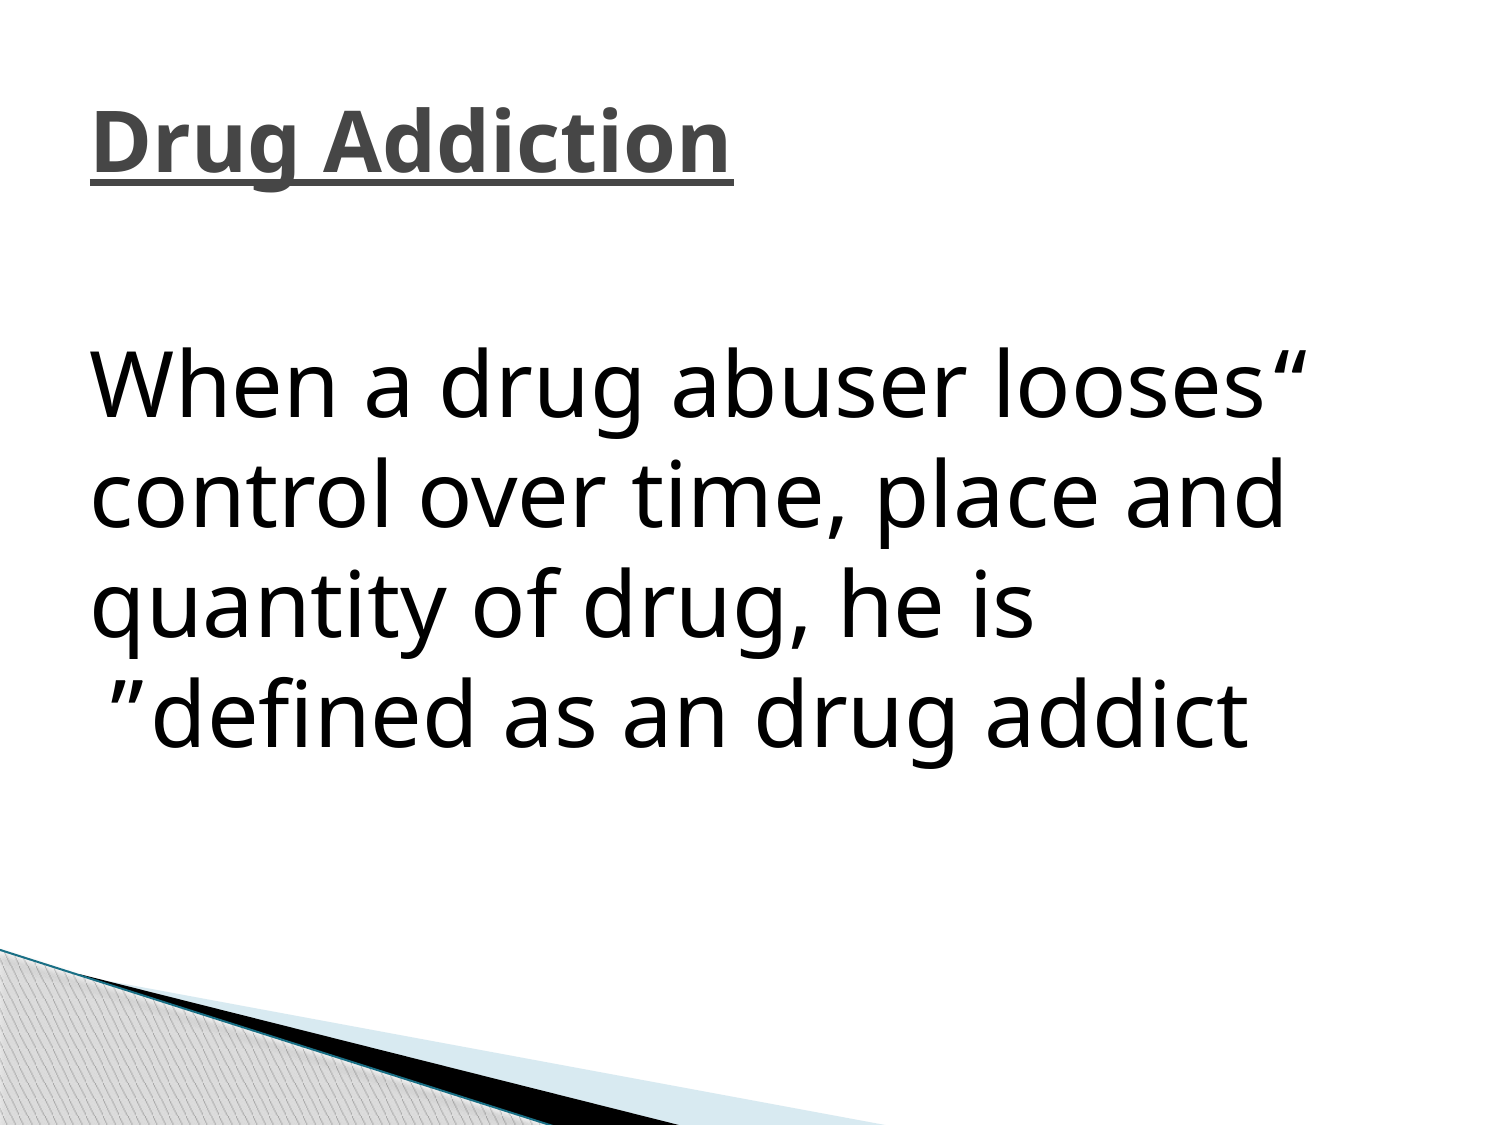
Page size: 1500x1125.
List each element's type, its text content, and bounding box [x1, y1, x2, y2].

list “When a drug abuser looses control over time, place and quantity of drug, he is defined as an drug addict” [75, 243, 1425, 986]
title Drug Addiction [75, 45, 1425, 233]
